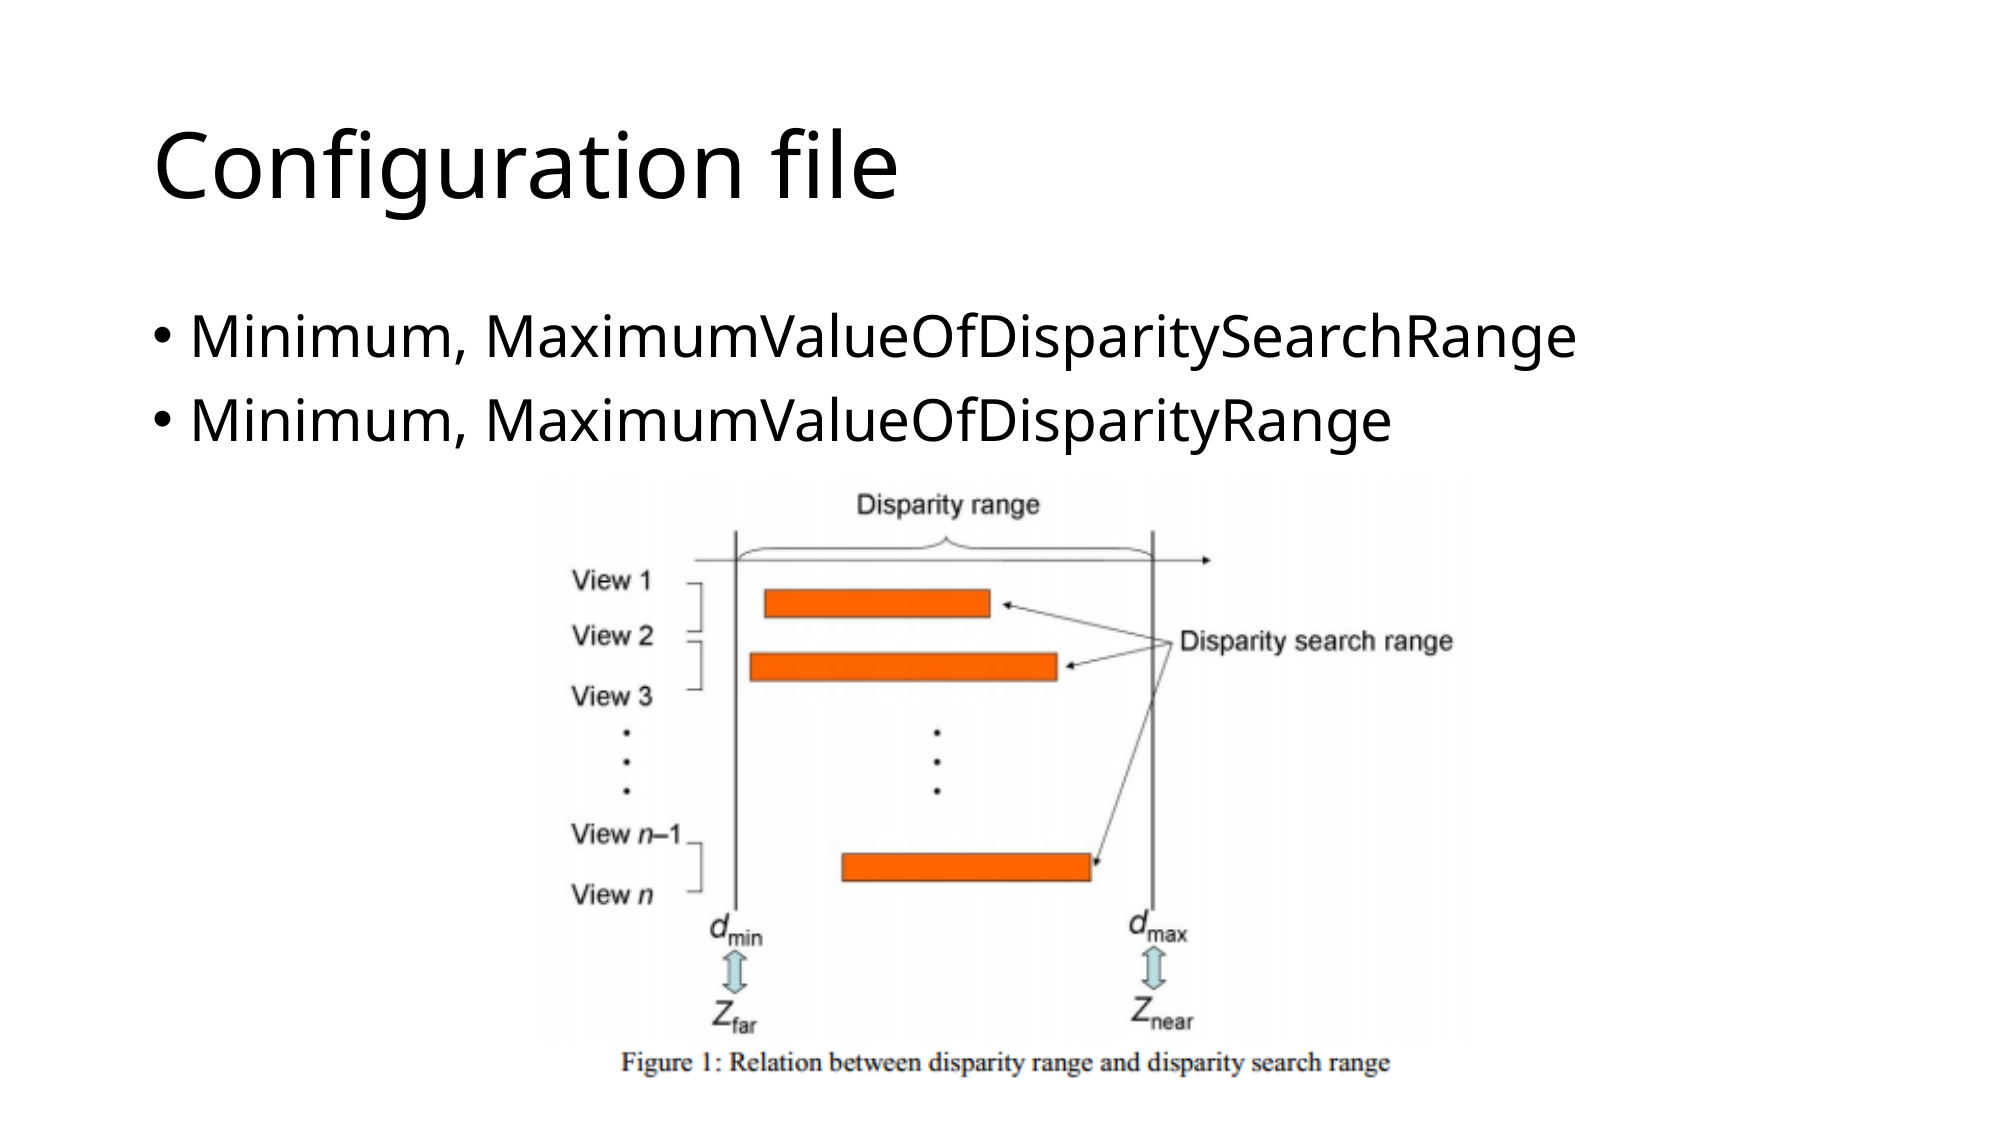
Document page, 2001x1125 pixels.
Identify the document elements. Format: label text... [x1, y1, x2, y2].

list Minimum, MaximumValueOfDisparitySearchRange Minimum, MaximumValueOfDisparityRange [137, 299, 1863, 1014]
picture [526, 475, 1492, 1113]
title Configuration file [137, 59, 1863, 278]
